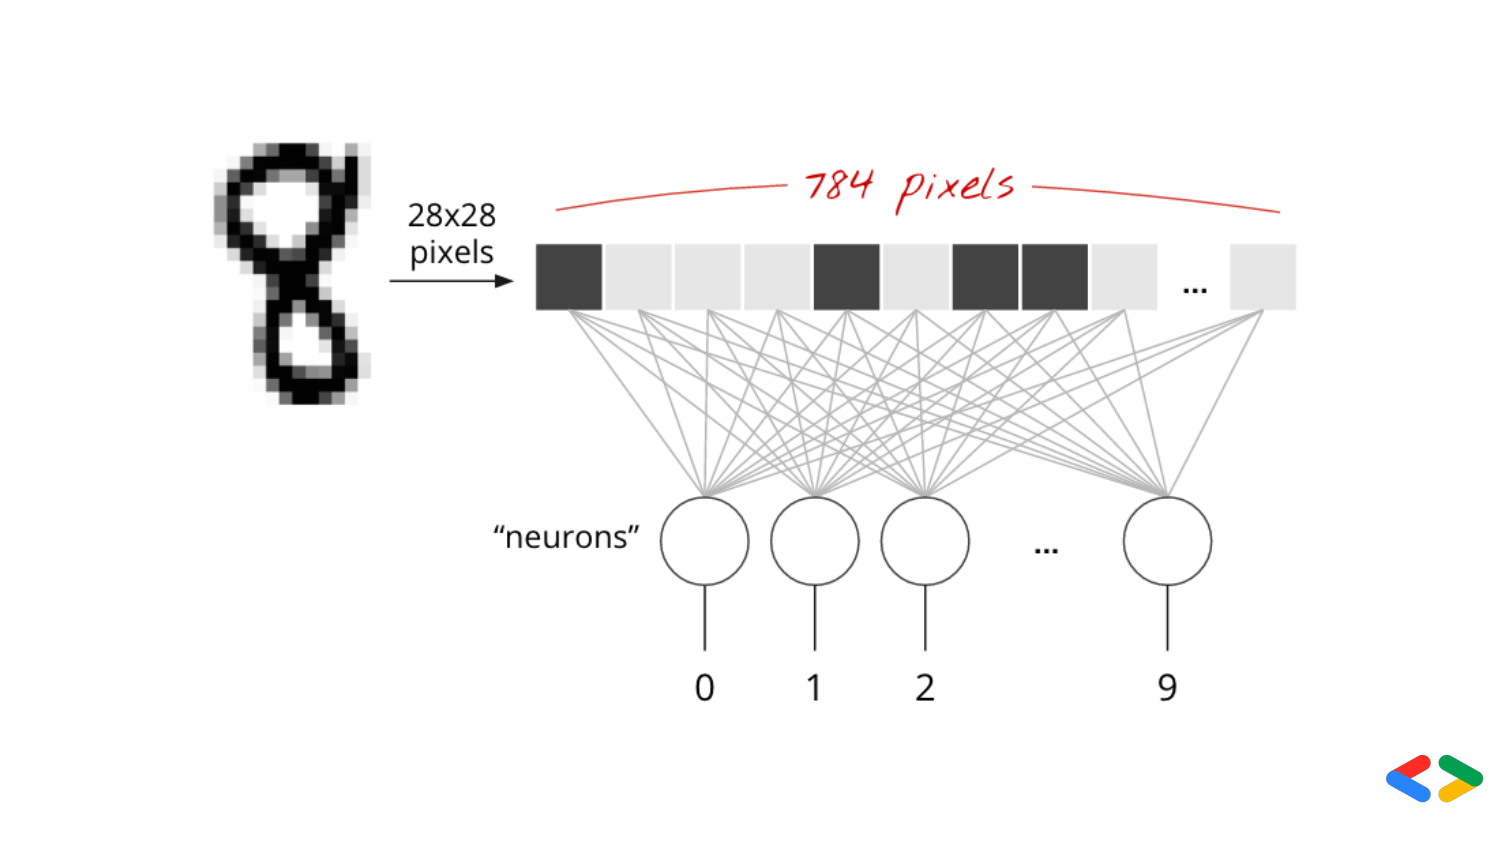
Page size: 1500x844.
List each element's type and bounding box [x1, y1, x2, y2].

picture [183, 115, 1317, 728]
picture [1369, 713, 1500, 844]
